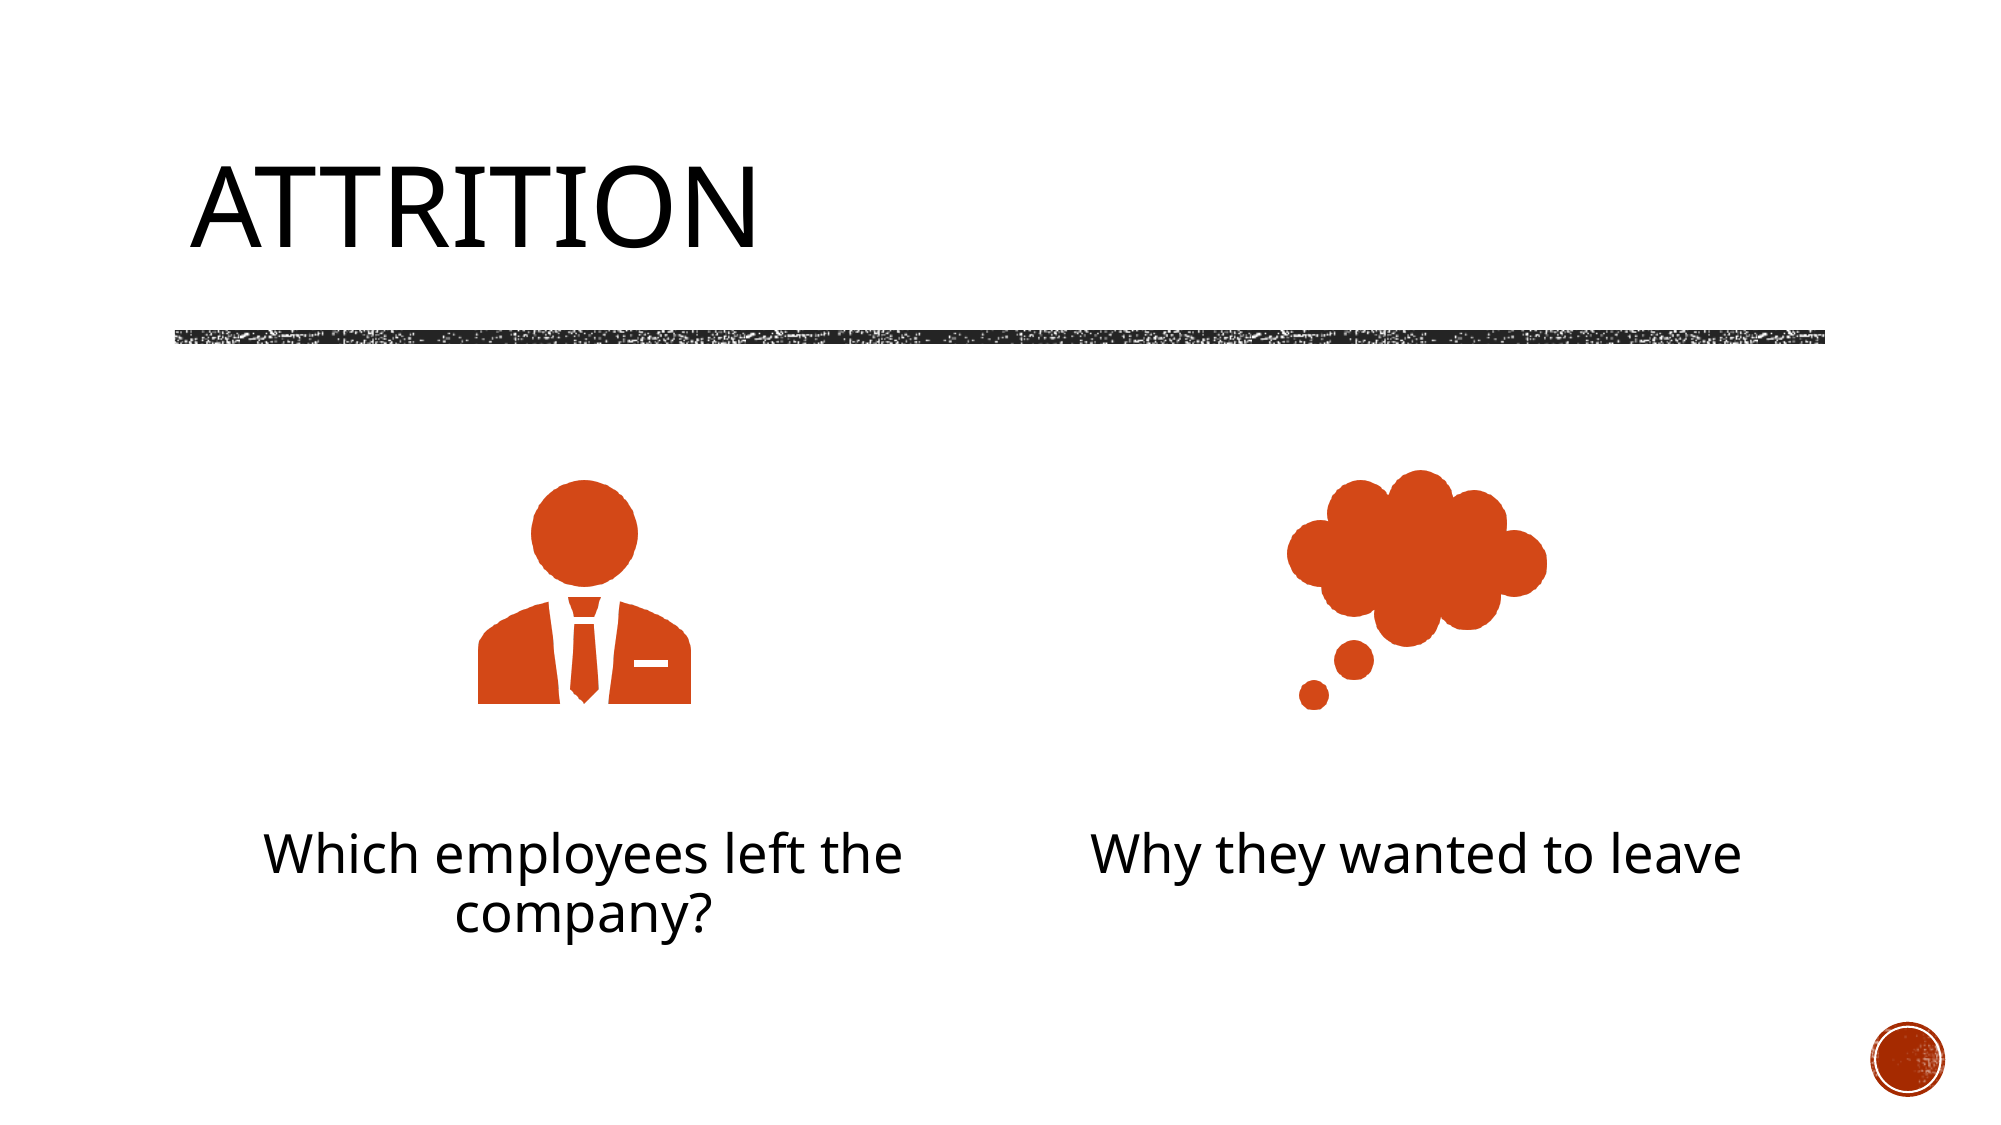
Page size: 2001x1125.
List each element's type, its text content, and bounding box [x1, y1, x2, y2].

text_box [174, 329, 1826, 344]
title Attrition [175, 79, 1826, 329]
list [176, 392, 1824, 984]
